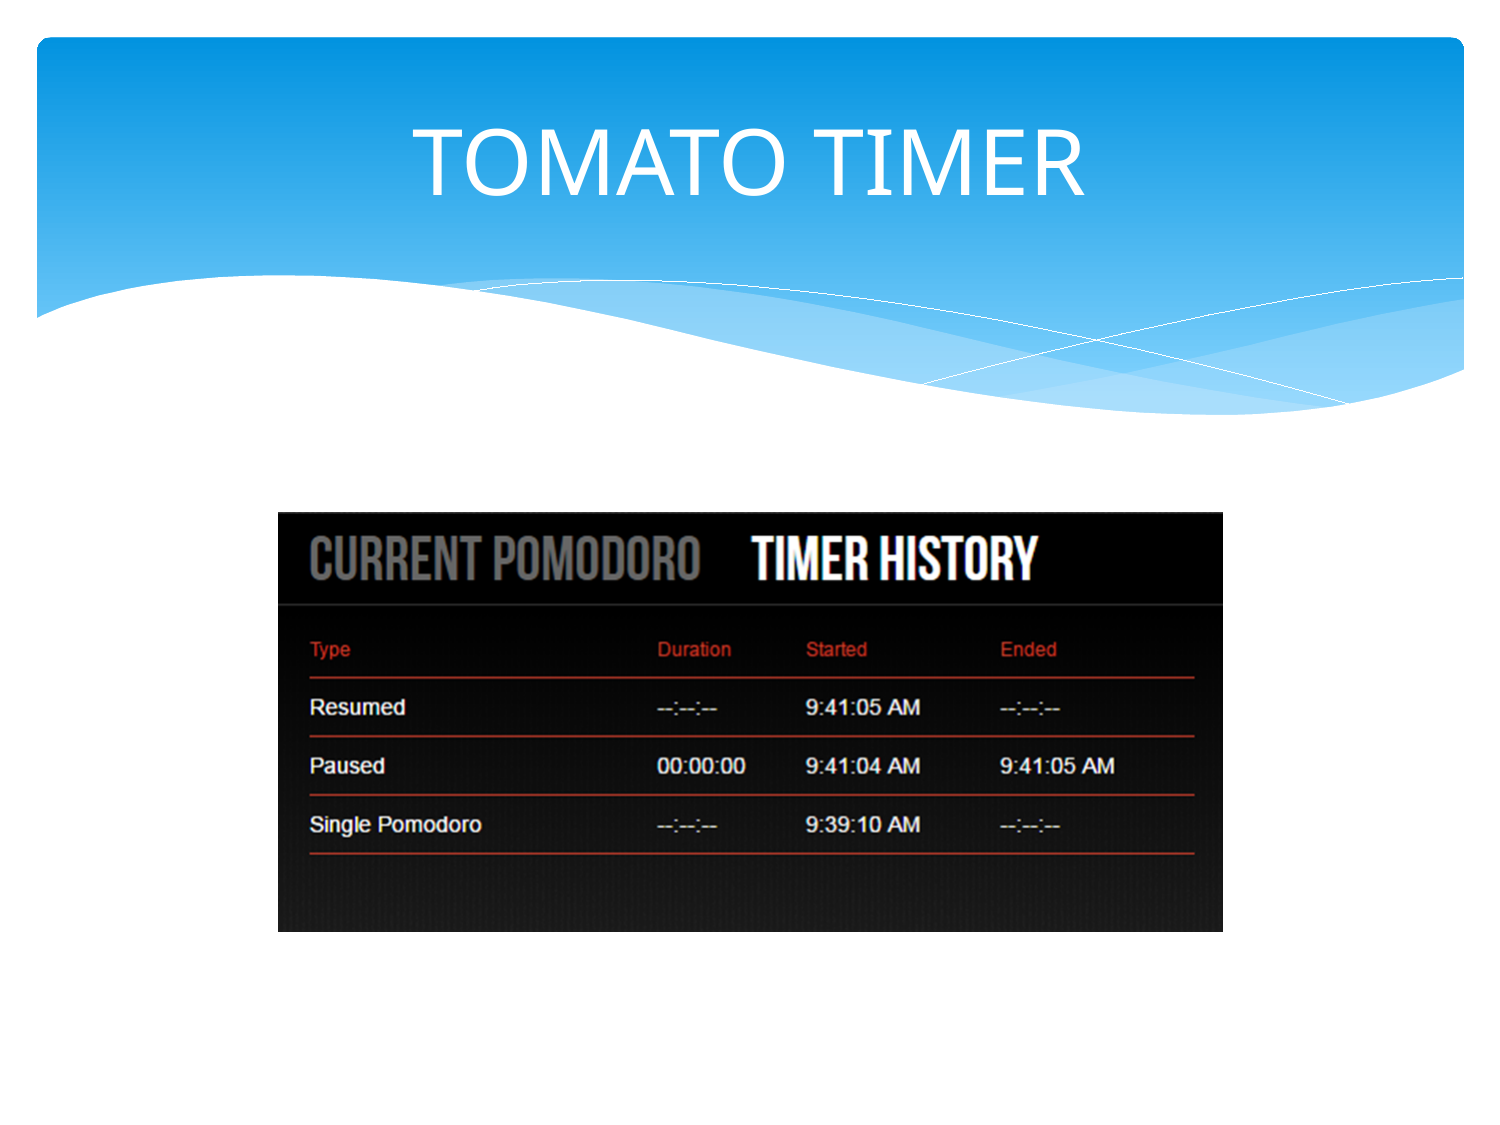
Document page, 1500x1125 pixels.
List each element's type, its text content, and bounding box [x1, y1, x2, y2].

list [278, 512, 1223, 932]
title TOMATO TIMER [75, 55, 1425, 261]
